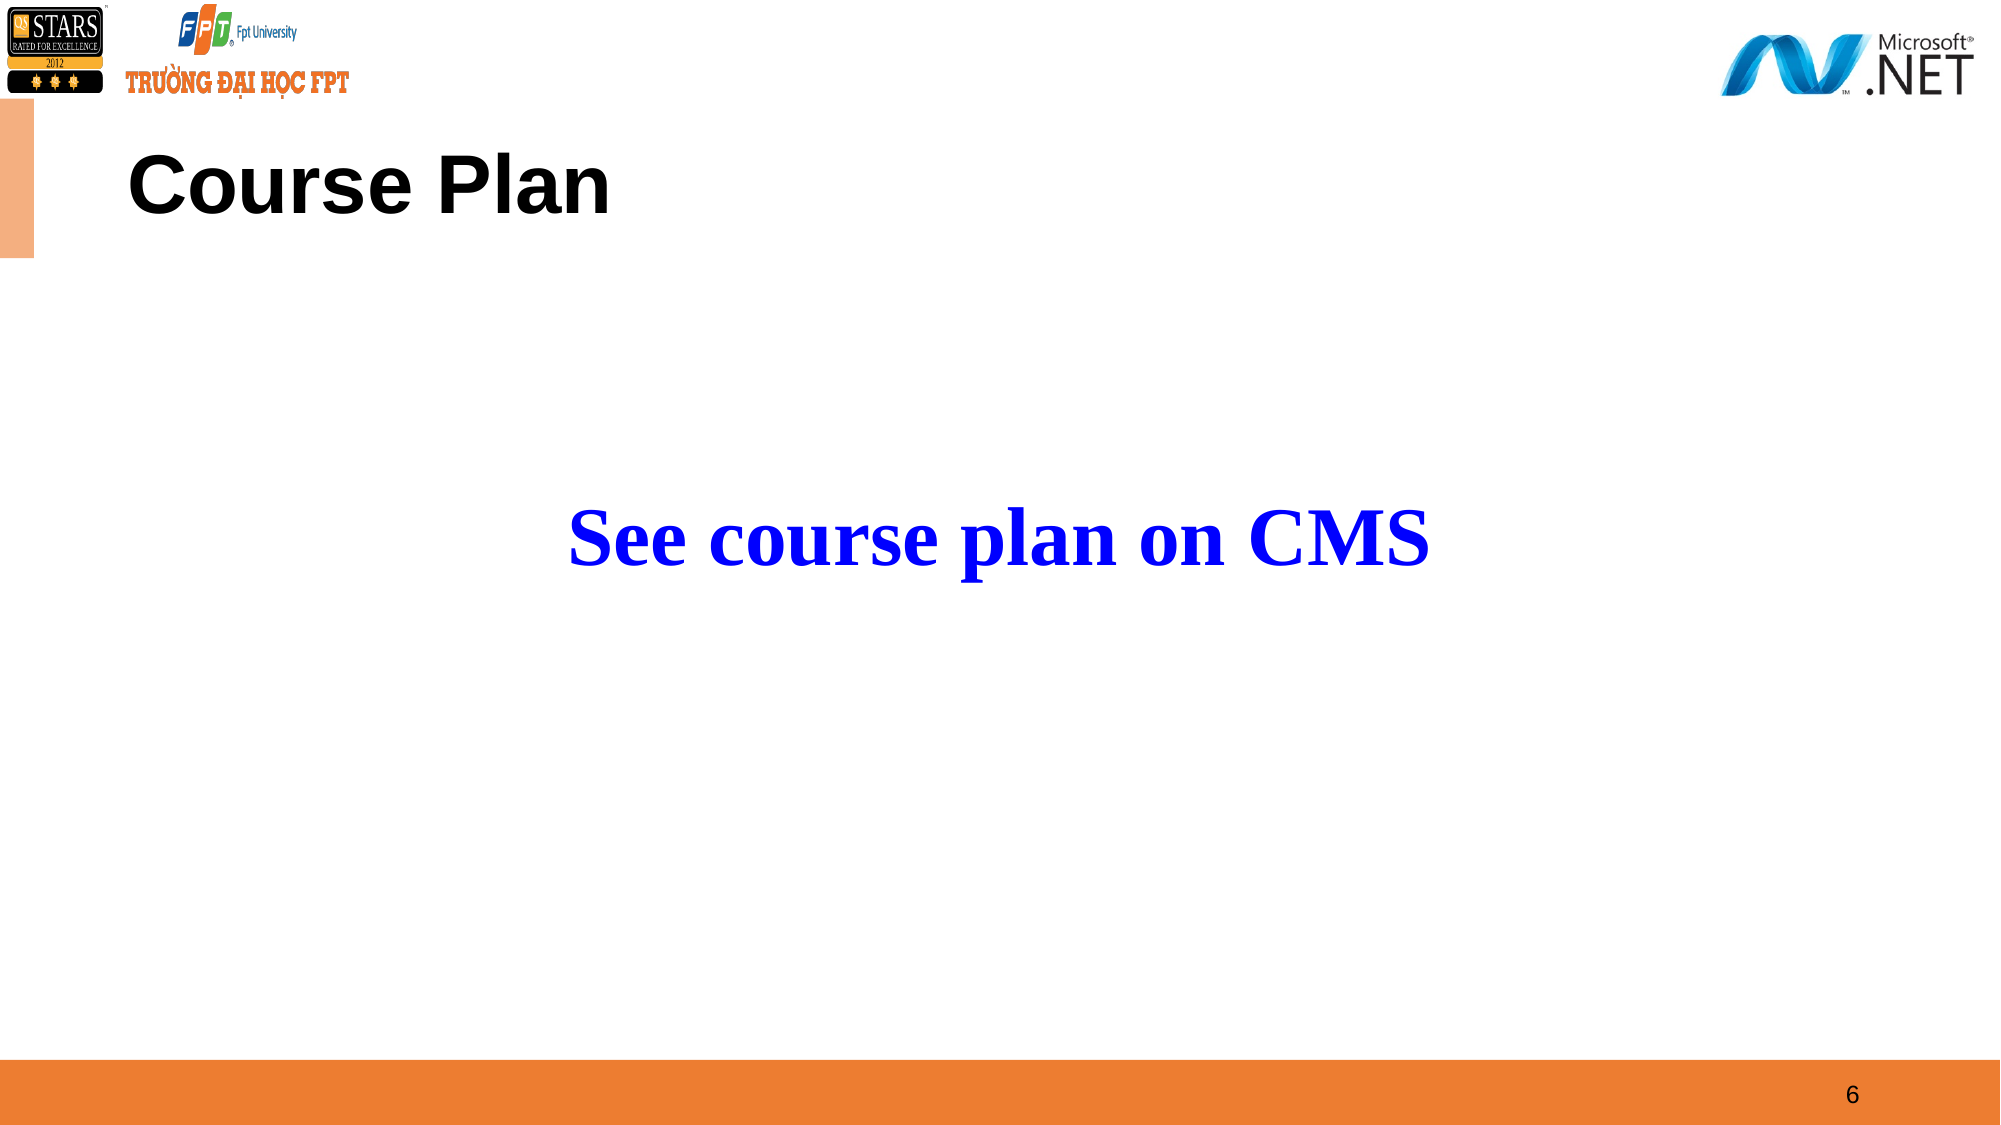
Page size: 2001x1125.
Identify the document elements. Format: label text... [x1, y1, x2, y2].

title Course Plan [112, 116, 1837, 258]
picture [1685, 0, 2001, 129]
picture [7, 4, 349, 99]
list See course plan on CMS [137, 450, 1863, 592]
slide_number 6 [1424, 1063, 1875, 1123]
